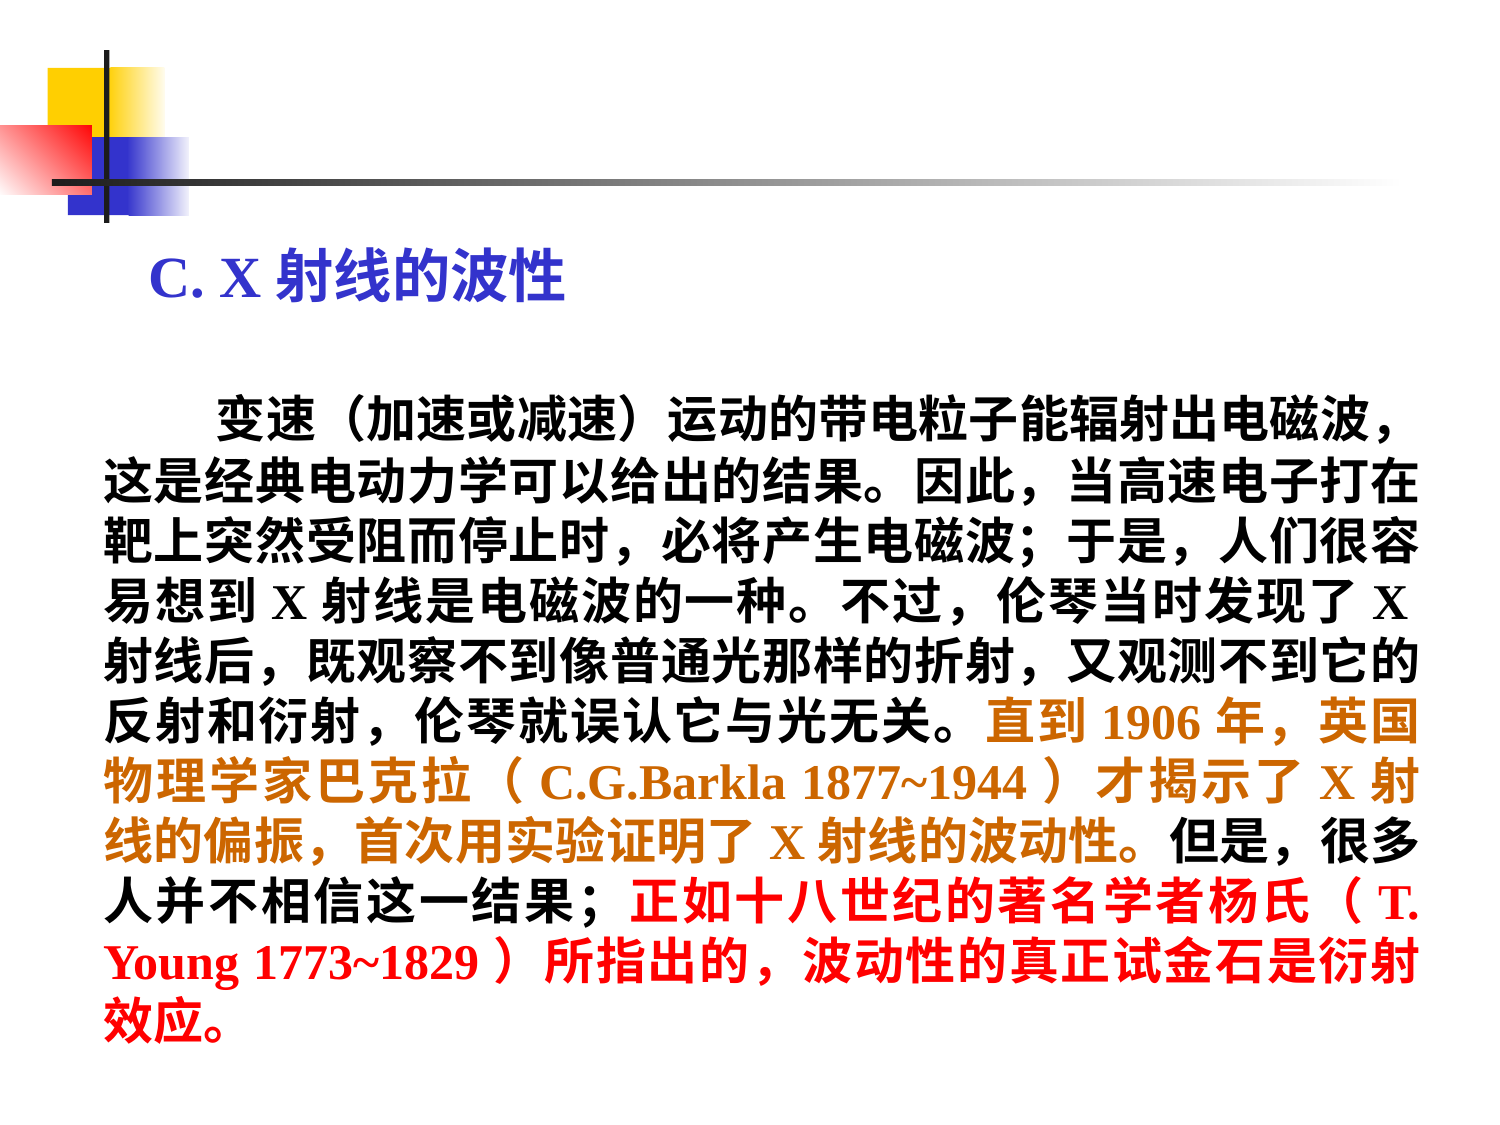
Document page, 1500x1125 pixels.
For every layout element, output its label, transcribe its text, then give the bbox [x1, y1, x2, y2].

text_box C. X射线的波性 变速（加速或减速）运动的带电粒子能辐射出电磁波，这是经典电动力学可以给出的结果。因此，当高速电子打在靶上突然受阻而停止时，必将产生电磁波；于是，人们很容易想到X射线是电磁波的一种。不过，伦琴当时发现了X射线后，既观察不到像普通光那样的折射，又观测不到它的反射和衍射，伦琴就误认它与光无关。直到1906年，英国物理学家巴克拉（C.G.Barkla 1877~1944）才揭示了X射线的偏振，首次用实验证明了X射线的波动性。但是，很多人并不相信这一结果；正如十八世纪的著名学者杨氏（T. Young 1773~1829）所指出的，波动性的真正试金石是衍射效应。 [88, 231, 1436, 1057]
